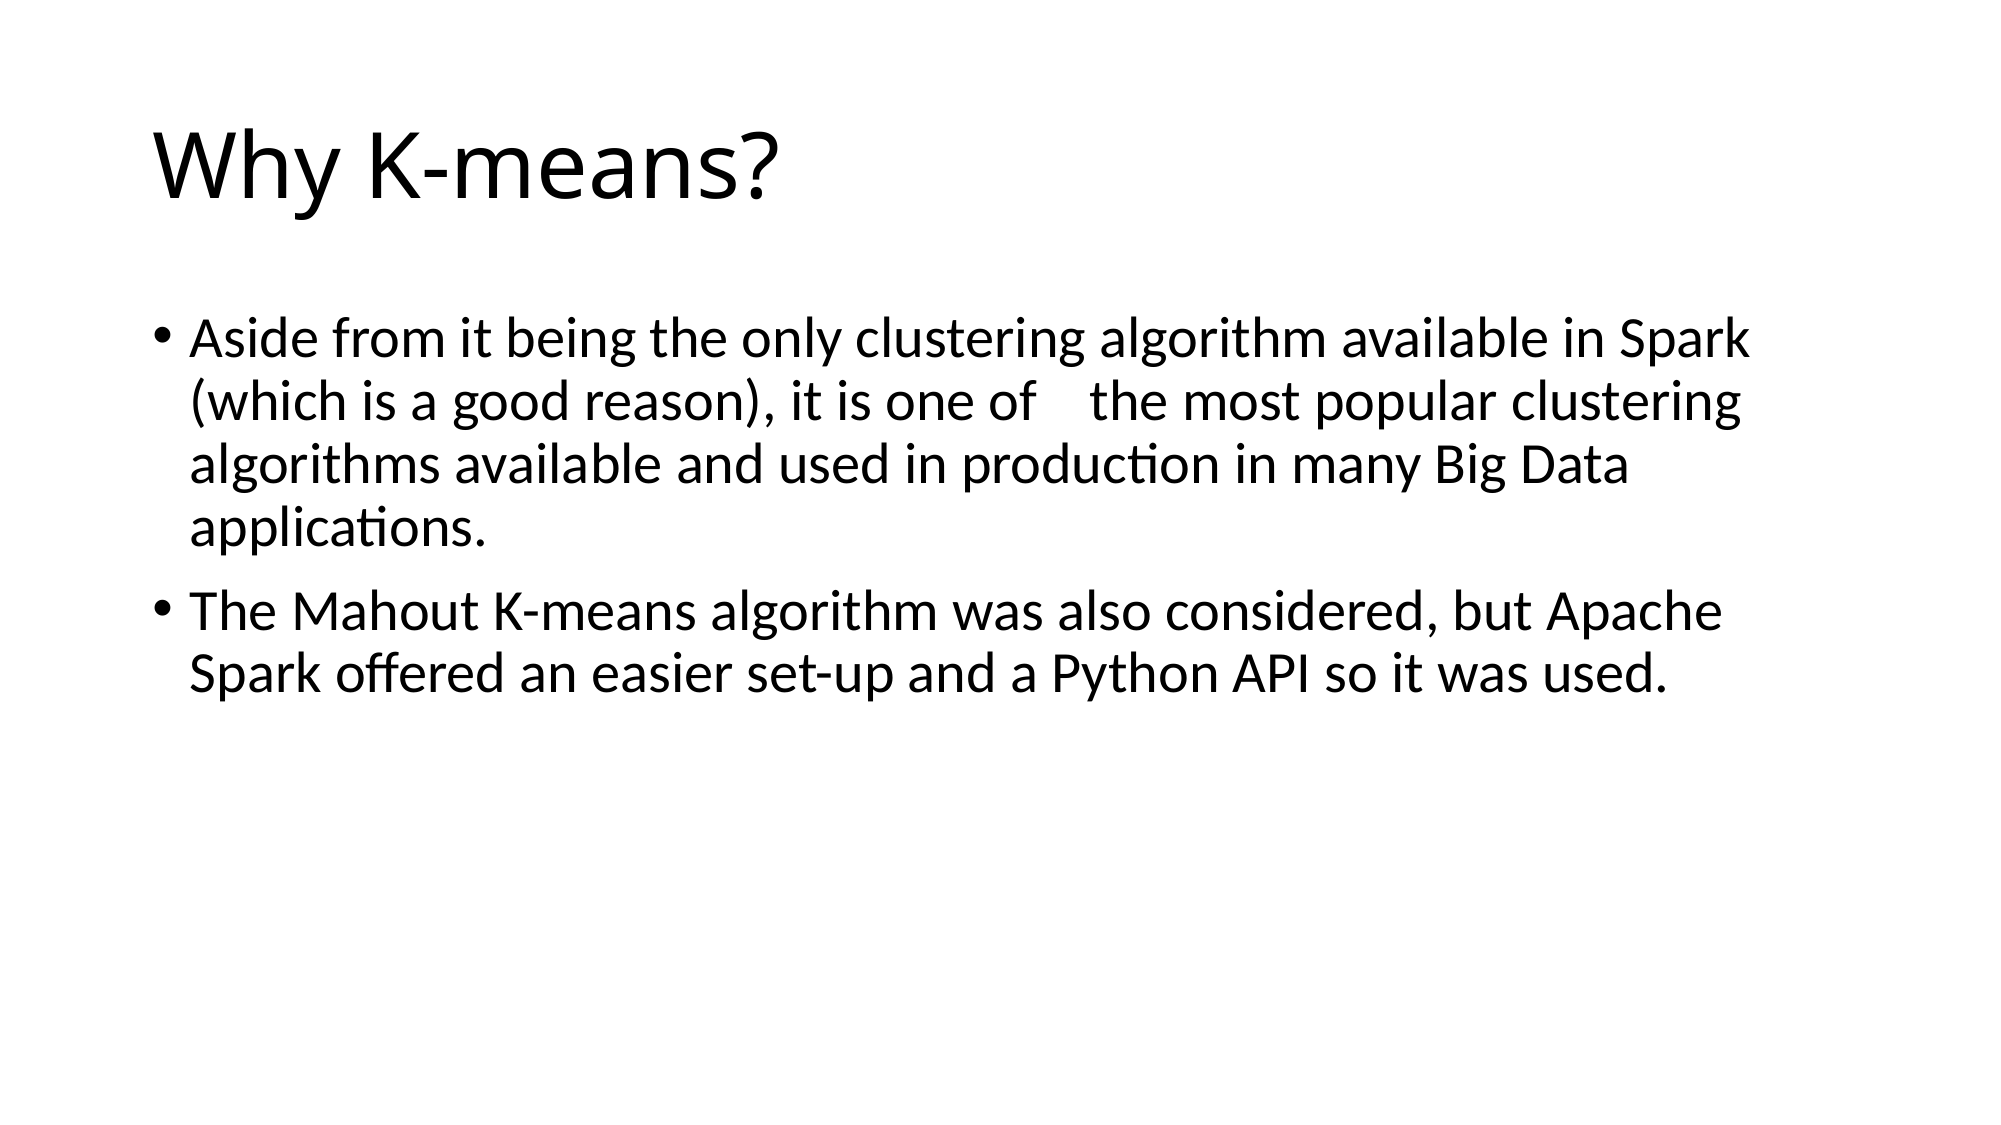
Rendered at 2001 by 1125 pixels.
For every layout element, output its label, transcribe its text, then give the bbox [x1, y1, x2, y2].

title Why K-means? [137, 59, 1863, 278]
list Aside from it being the only clustering algorithm available in Spark (which is a good reason), it is one of the most popular clustering algorithms available and used in production in many Big Data applications. The Mahout K-means algorithm was also considered, but Apache Spark offered an easier set-up and a Python API so it was used. [137, 299, 1863, 1014]
